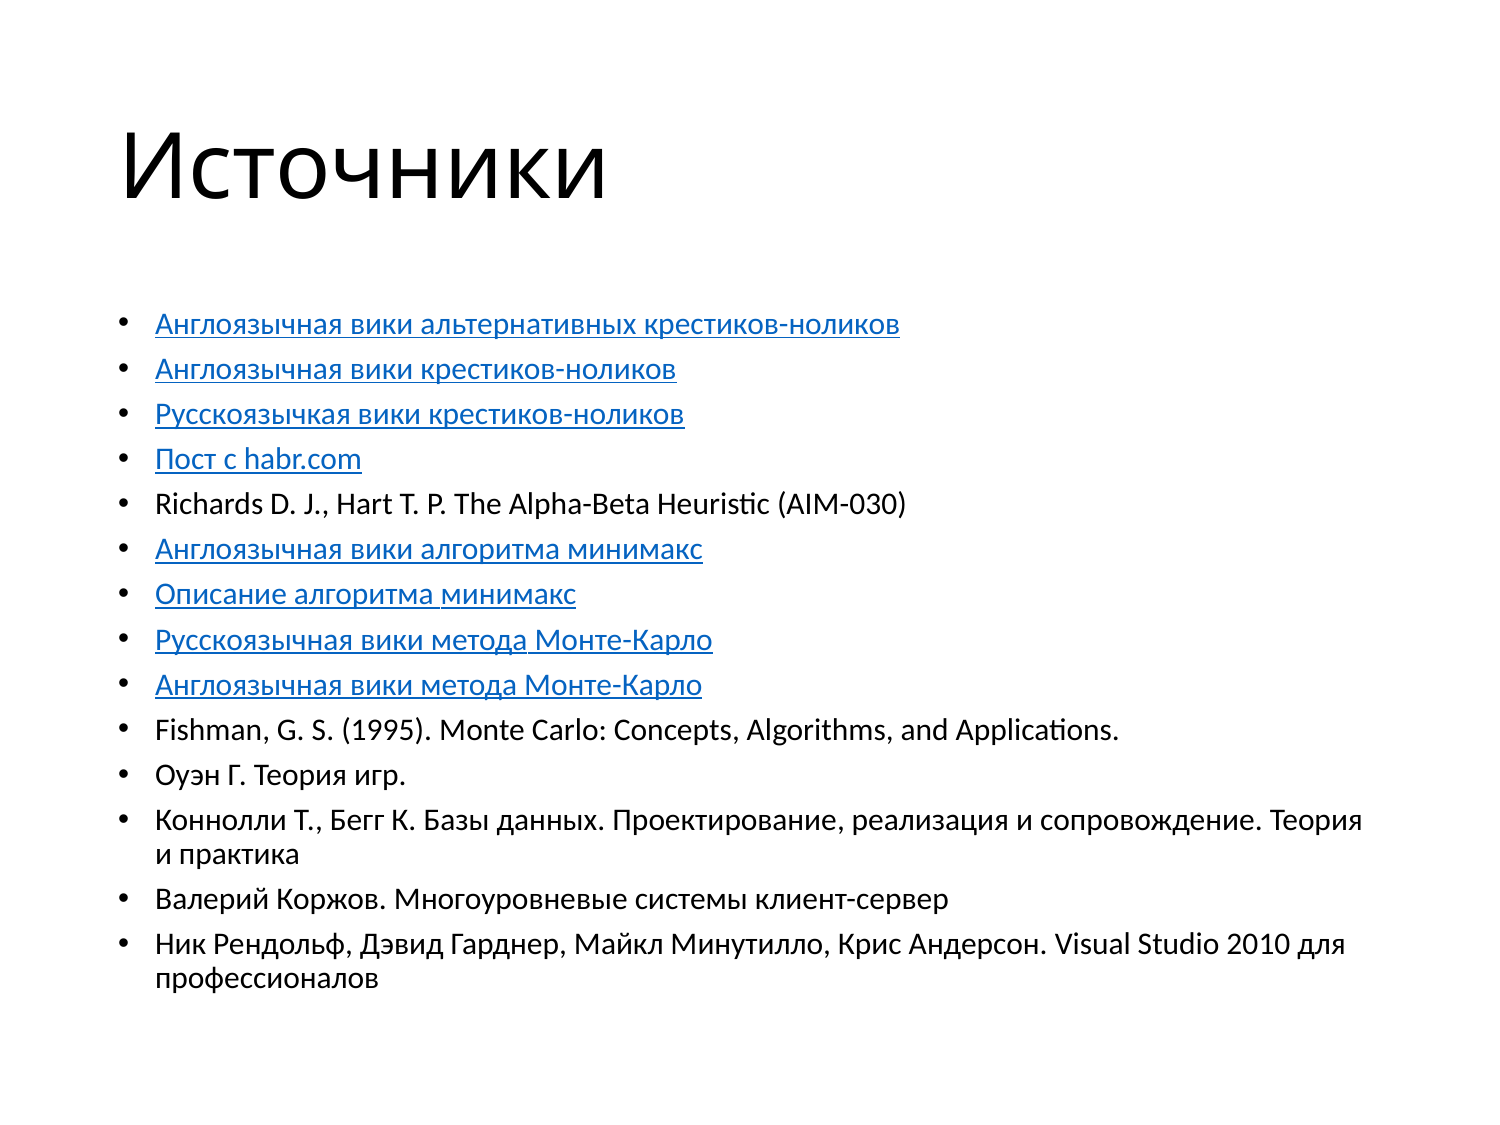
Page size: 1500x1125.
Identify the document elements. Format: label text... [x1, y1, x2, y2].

list Англоязычная вики альтернативных крестиков-ноликов Англоязычная вики крестиков-ноликов Русскоязычкая вики крестиков-ноликов Пост с habr.com Richards D. J., Hart T. P. The Alpha-Beta Heuristic (AIM-030) Англоязычная вики алгоритма минимакс Описание алгоритма минимакс Русскоязычная вики метода Монте-Карло Англоязычная вики метода Монте-Карло Fishman, G. S. (1995). Monte Carlo: Concepts, Algorithms, and Applications. Оуэн Г. Теория игр. Коннолли Т., Бегг К. Базы данных. Проектирование, реализация и сопровождение. Теория и практика Валерий Коржов. Многоуровневые системы клиент-сервер Ник Рендольф, Дэвид Гарднер, Майкл Минутилло, Крис Андерсон. Visual Studio 2010 для профессионалов [103, 299, 1397, 1014]
title Источники [103, 59, 1397, 278]
